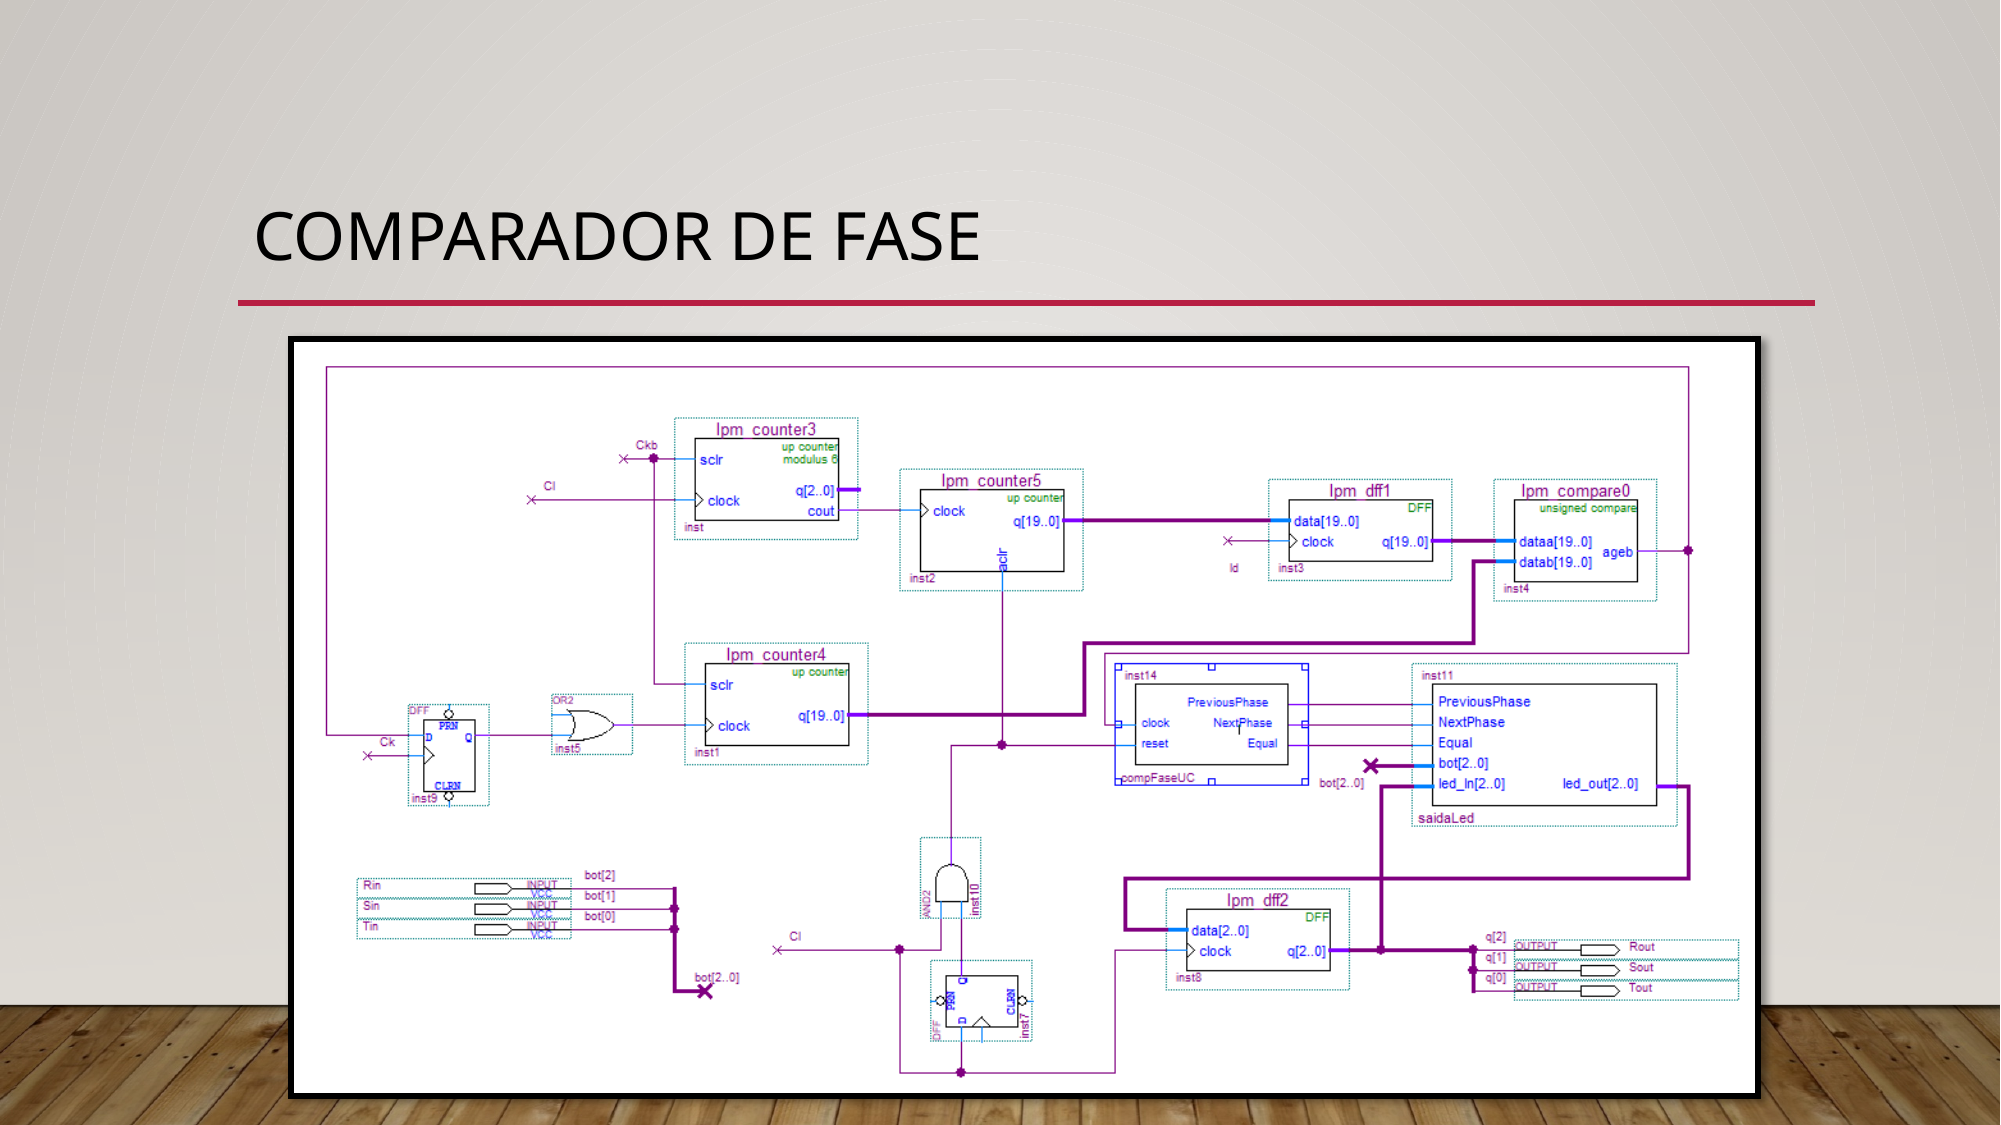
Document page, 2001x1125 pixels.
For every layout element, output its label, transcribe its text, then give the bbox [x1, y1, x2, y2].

title Comparador de fase [238, 195, 1814, 305]
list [294, 341, 1756, 1094]
picture [0, 1005, 2000, 1125]
